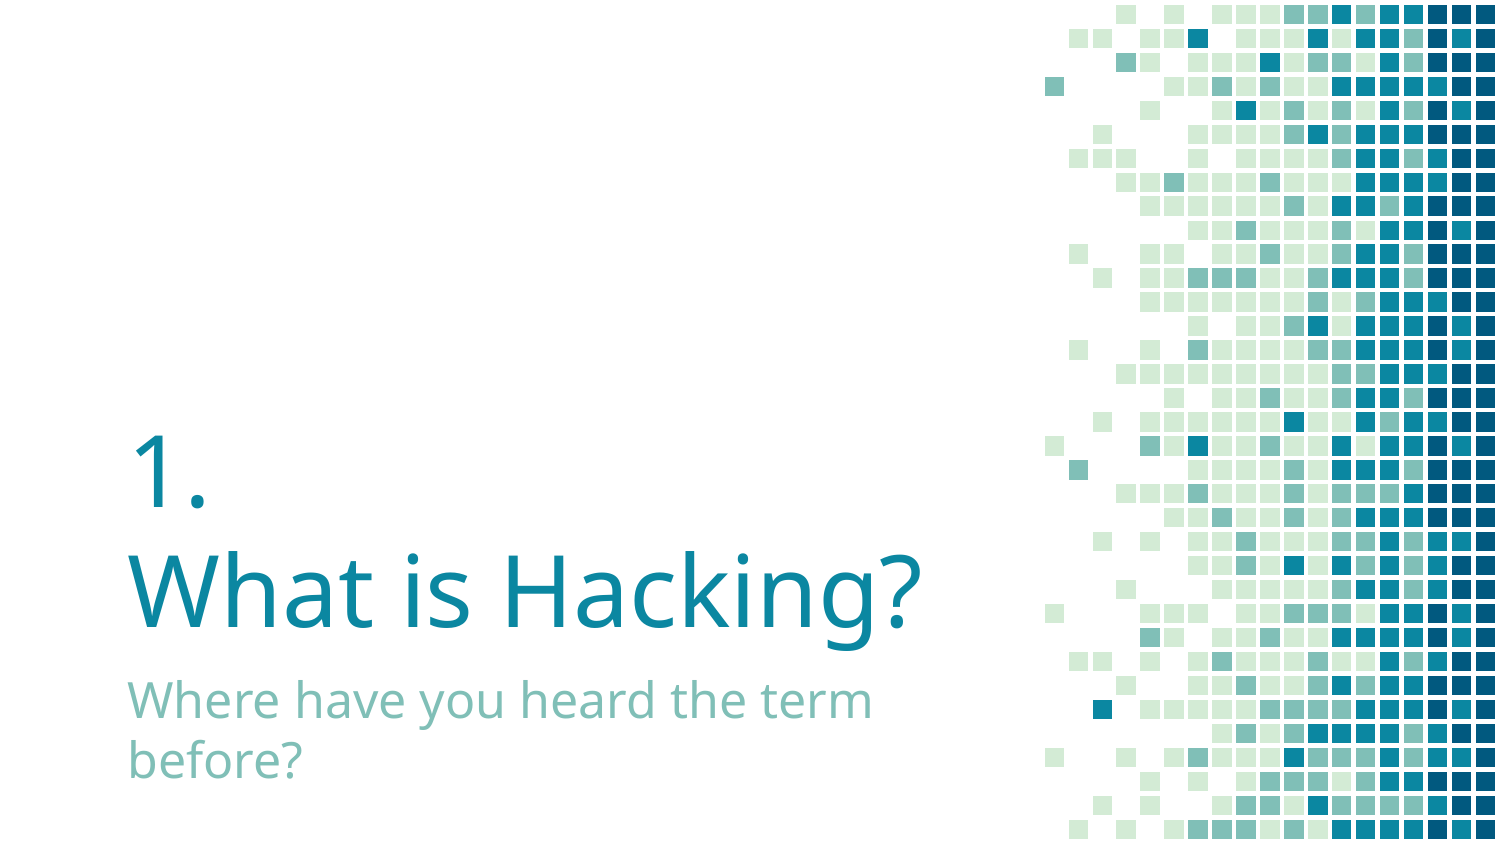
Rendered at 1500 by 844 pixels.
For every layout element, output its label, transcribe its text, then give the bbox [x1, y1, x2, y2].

subtitle Where have you heard the term before? [112, 653, 977, 783]
title 1. What is Hacking? [112, 472, 977, 653]
